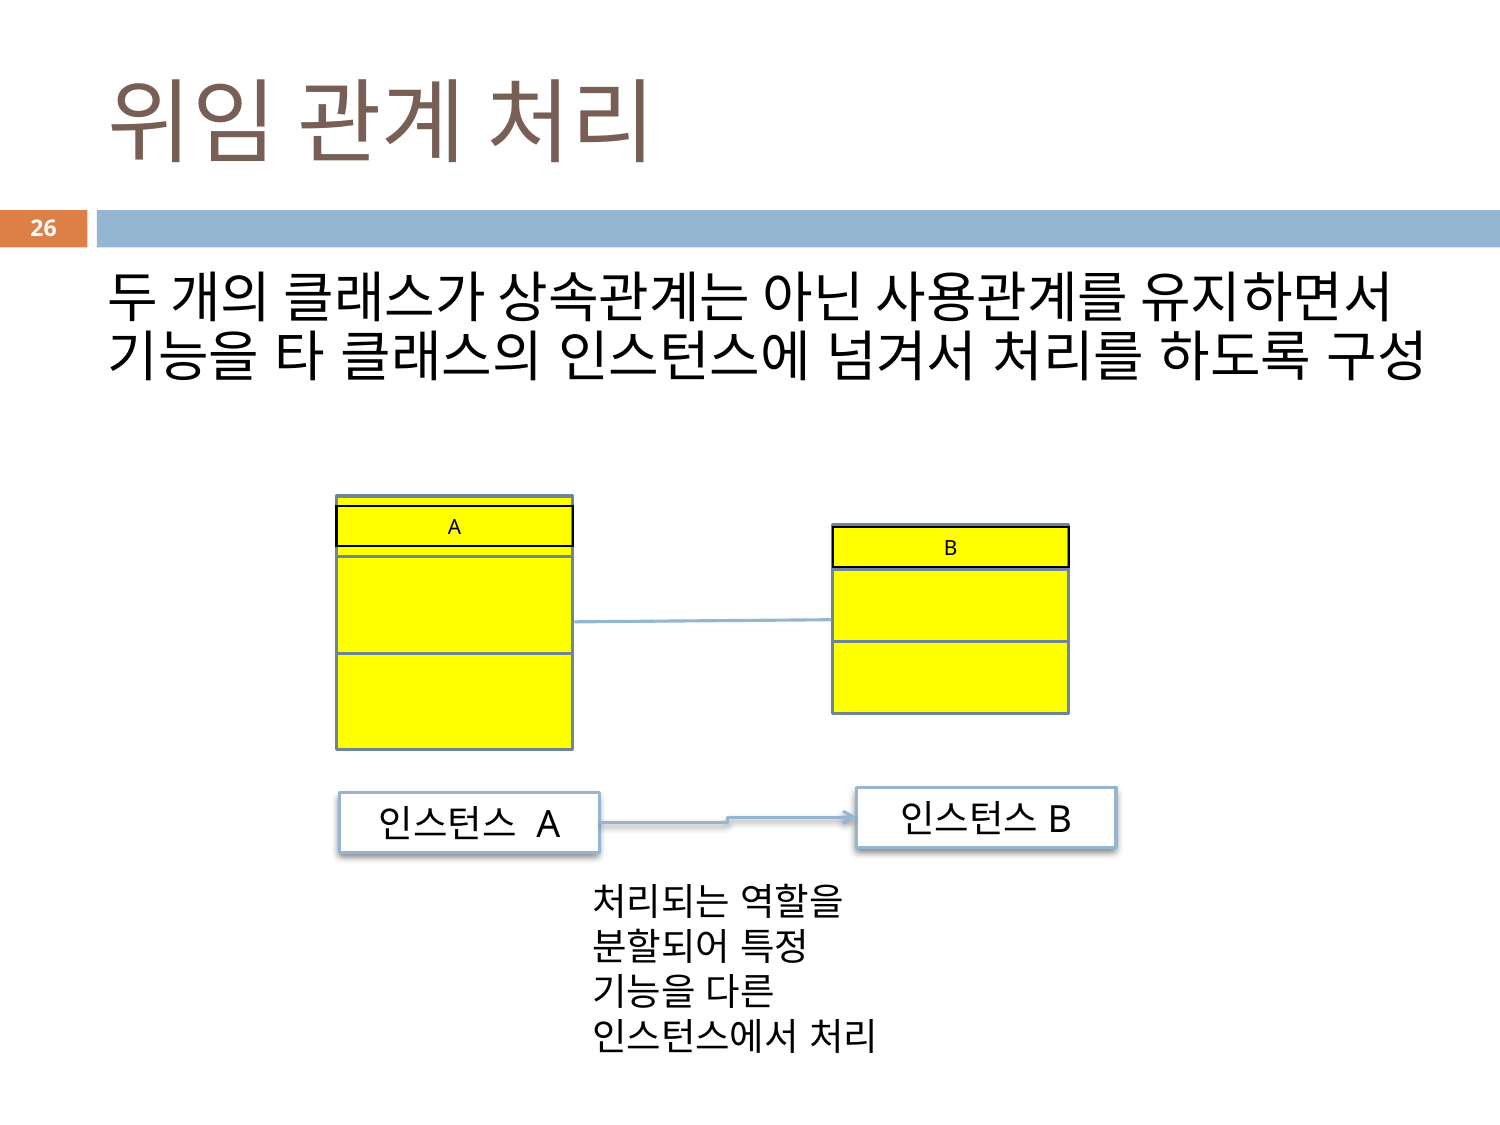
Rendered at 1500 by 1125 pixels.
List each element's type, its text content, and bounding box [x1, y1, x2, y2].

slide_number 26 [20, 205, 68, 252]
text_box 인스턴스 A [339, 792, 600, 853]
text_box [599, 816, 857, 823]
text_box 처리되는 역할을 분할되어 특정 기능을 다른 인스턴스에서 처리 [584, 870, 892, 1066]
list 두 개의 클래스가 상속관계는 아닌 사용관계를 유지하면서 기능을 타 클래스의 인스턴스에 넘겨서 처리를 하도록 구성 [99, 261, 1439, 457]
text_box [336, 495, 573, 751]
text_box 인스턴스B [856, 787, 1117, 848]
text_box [832, 523, 1070, 714]
title 위임 관계 처리 [99, 36, 1439, 201]
